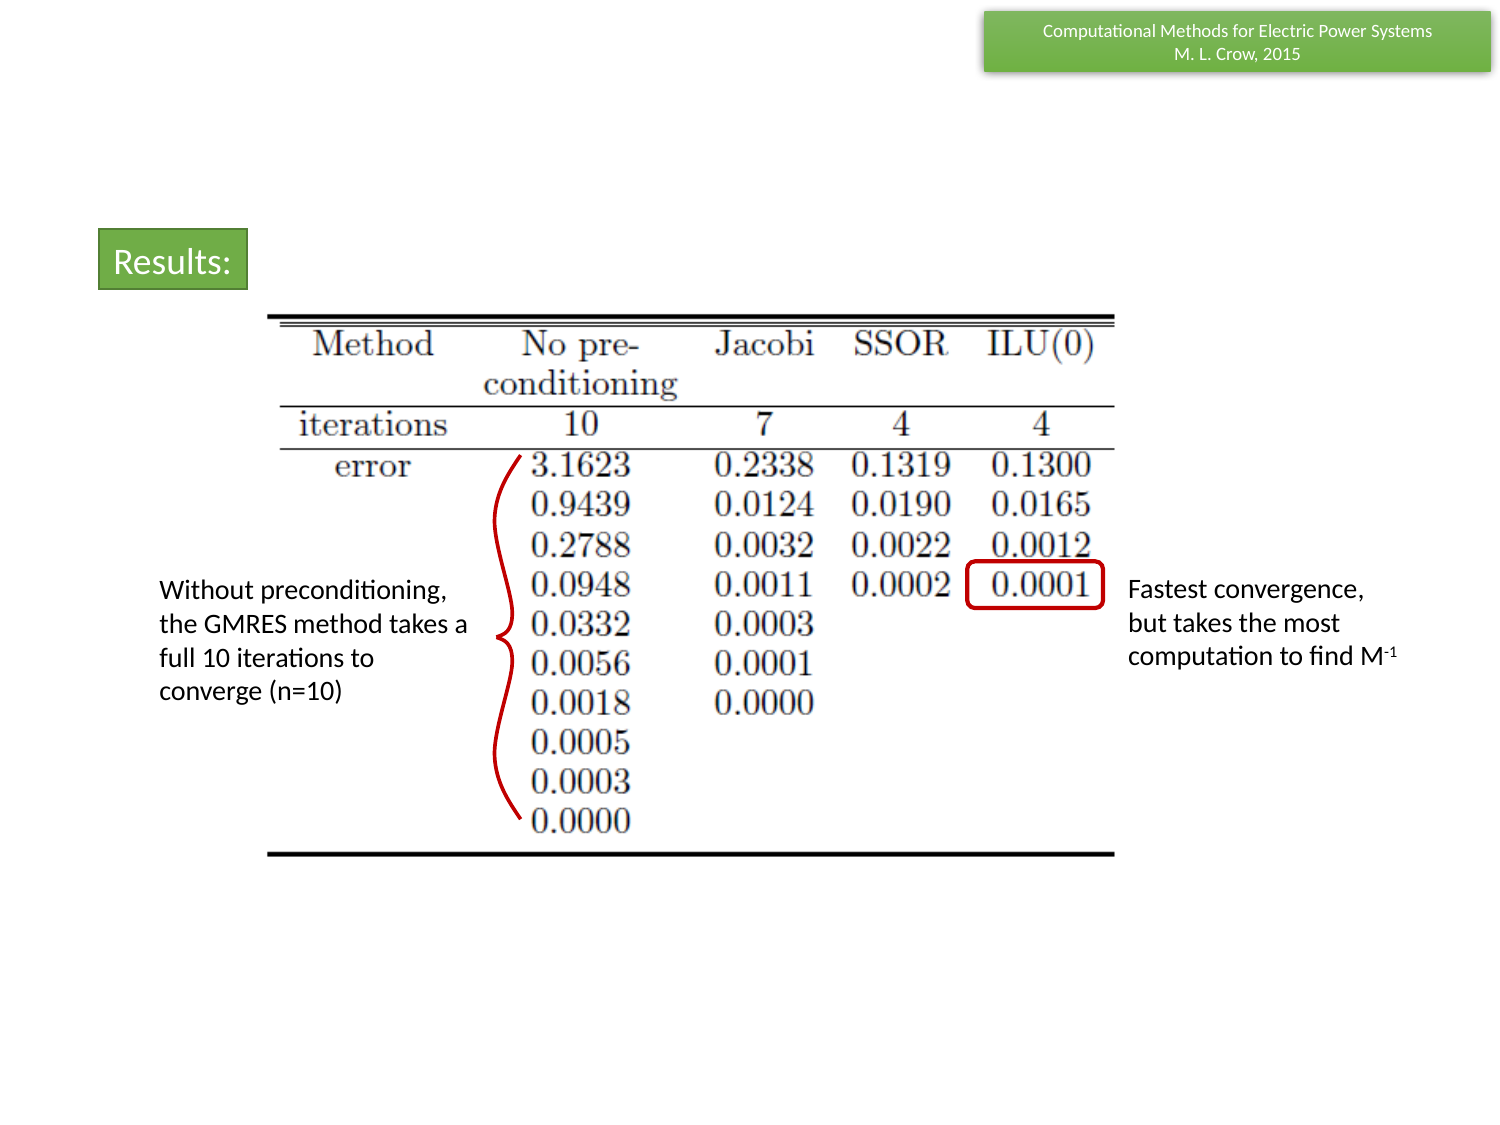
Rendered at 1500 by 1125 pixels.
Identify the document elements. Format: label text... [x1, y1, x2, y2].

text_box Results: [98, 228, 248, 290]
picture [247, 294, 1196, 877]
text_box Fastest convergence, but takes the most computation to find M-1 [1196, 562, 1423, 679]
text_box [494, 455, 521, 820]
text_box Without preconditioning, the GMRES method takes a full 10 iterations to converge (n=10) [144, 564, 247, 714]
